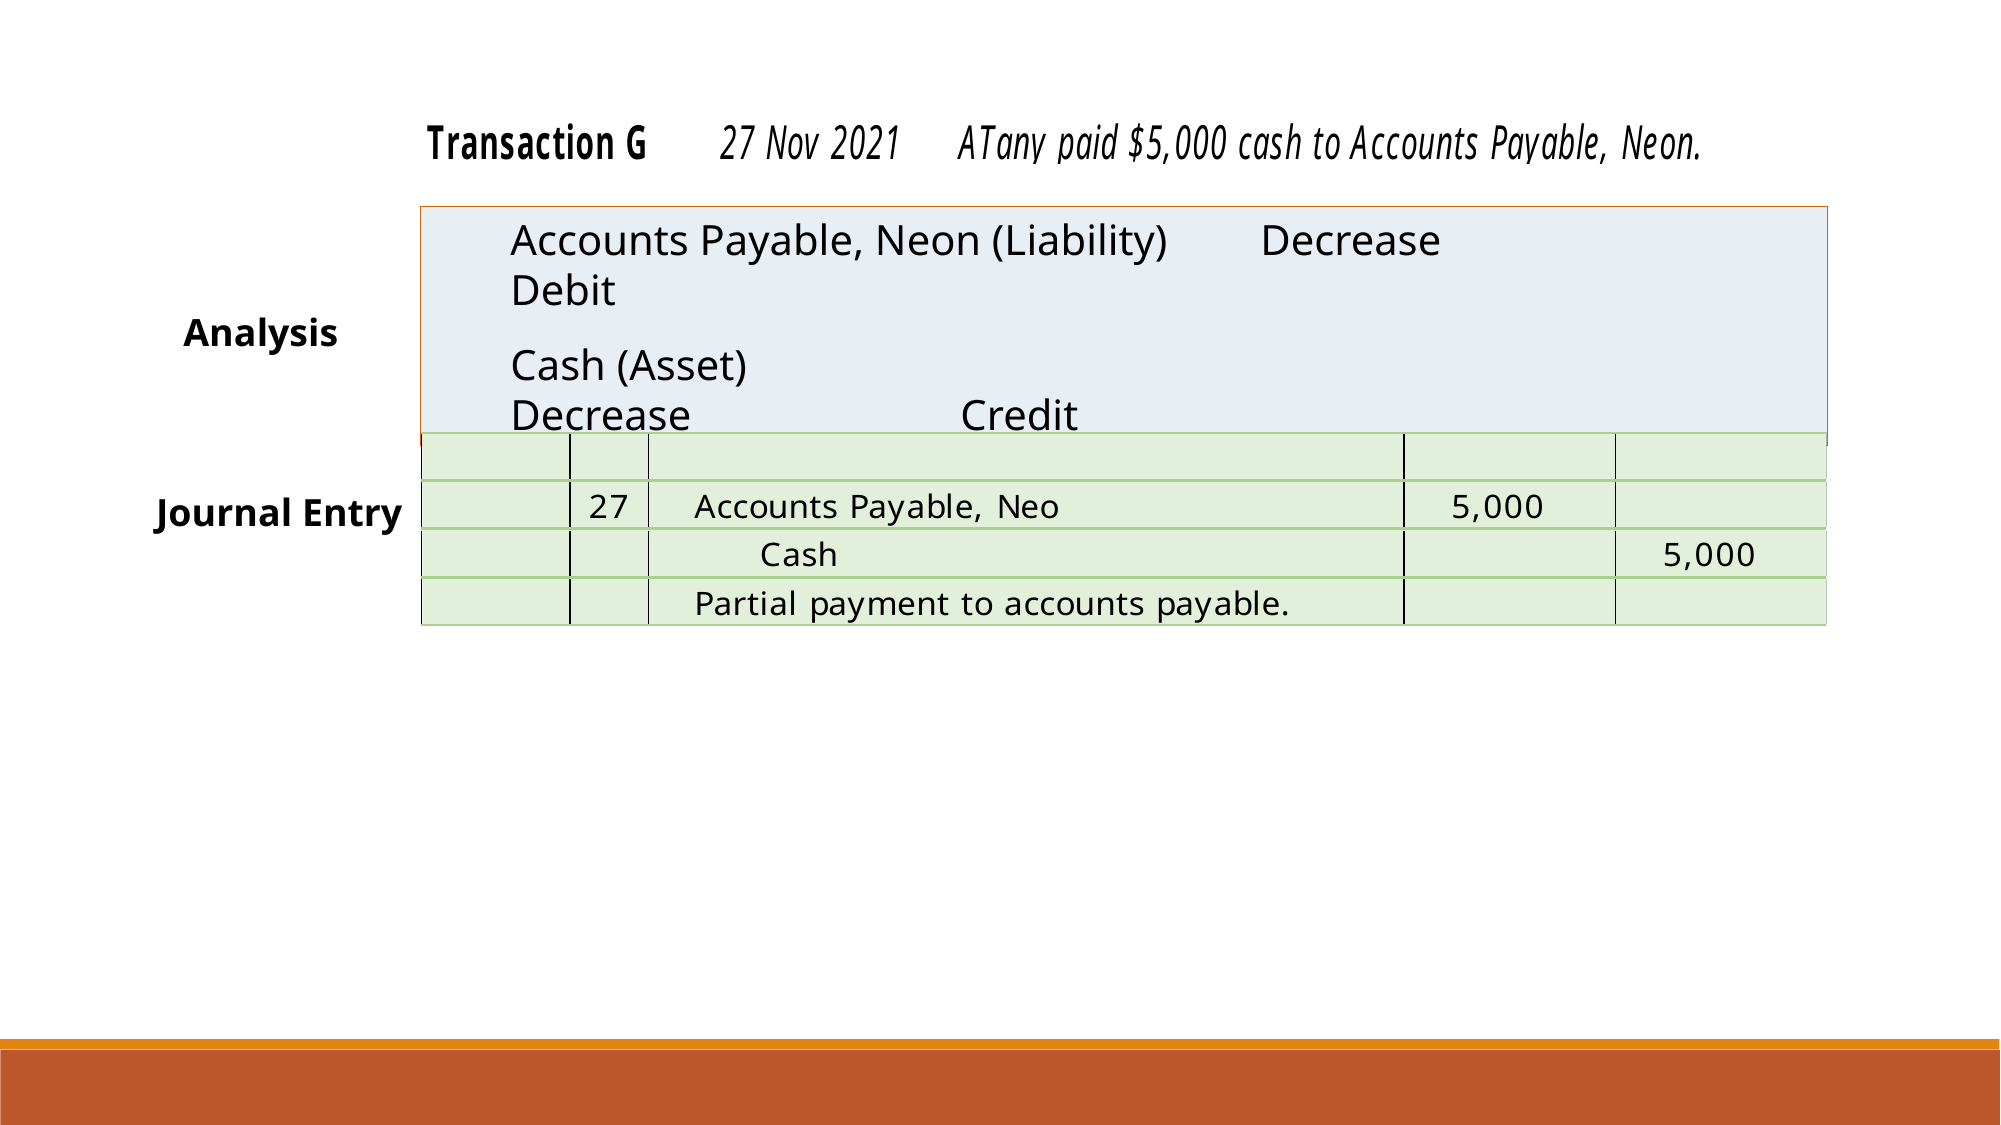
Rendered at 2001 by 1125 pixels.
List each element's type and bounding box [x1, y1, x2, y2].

picture [420, 107, 1888, 168]
text_box [109, 254, 1829, 628]
